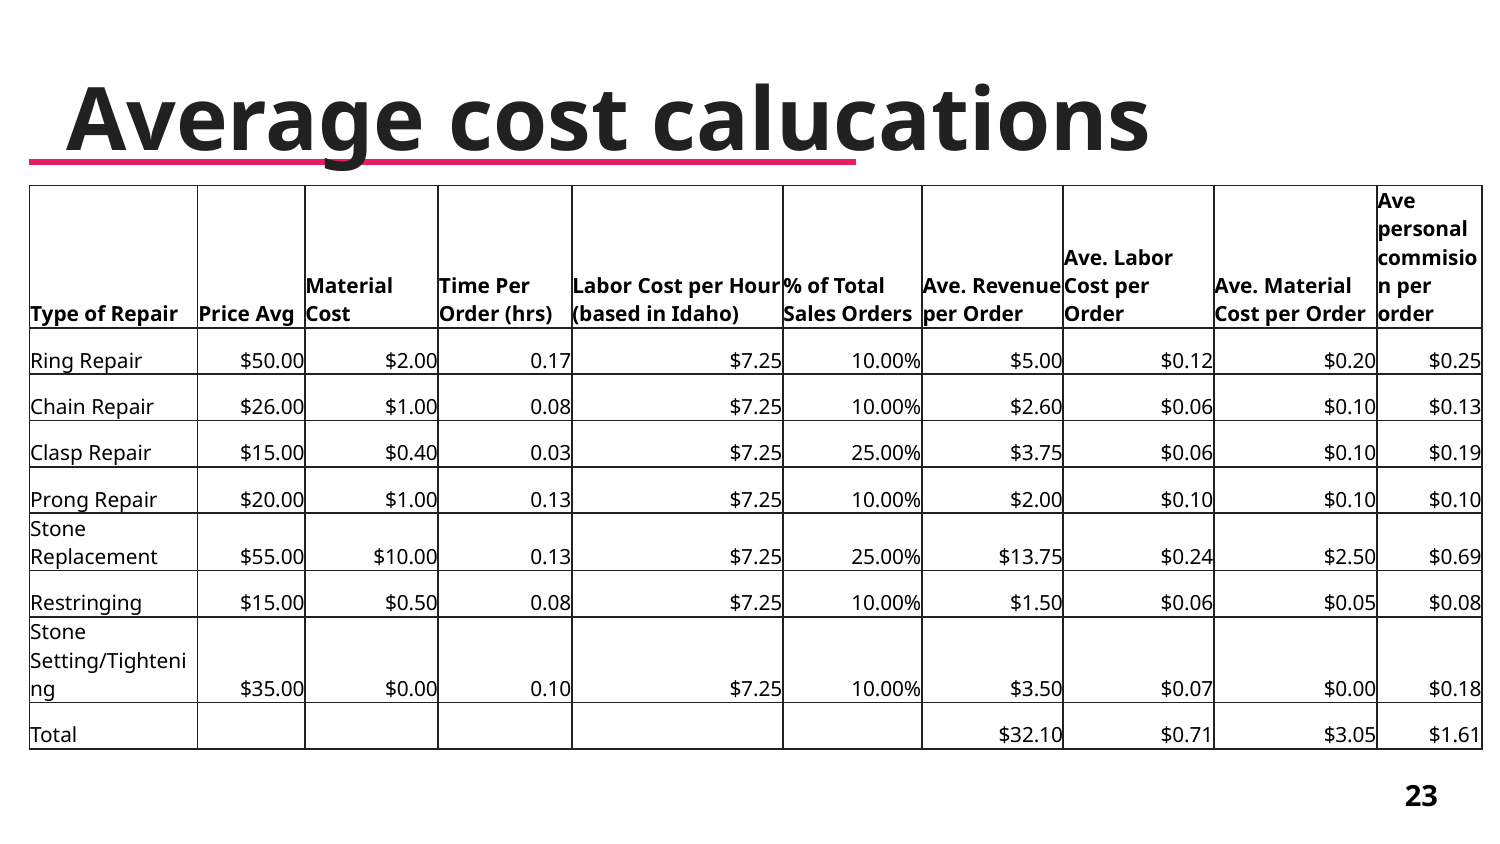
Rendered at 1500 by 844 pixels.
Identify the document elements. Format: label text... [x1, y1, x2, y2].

table_cell 0.13 [439, 468, 571, 512]
table_cell $2.60 [923, 375, 1062, 420]
table_cell $0.50 [306, 571, 437, 616]
table_cell $0.08 [1378, 571, 1481, 616]
table_cell $1.00 [306, 468, 437, 512]
table_cell $7.25 [573, 618, 782, 702]
table_header Time Per Order (hrs) [439, 186, 571, 327]
table_cell $0.05 [1215, 571, 1376, 616]
table_header % of Total Sales Orders [784, 186, 921, 327]
table_cell Ring Repair [30, 329, 197, 373]
table_cell 0.10 [439, 618, 571, 702]
table_cell $1.00 [306, 375, 437, 420]
table_cell $10.00 [306, 514, 437, 570]
table_cell $1.50 [923, 571, 1062, 616]
table_cell $7.25 [573, 375, 782, 420]
table_cell $0.69 [1378, 514, 1481, 570]
table_cell $0.40 [306, 421, 437, 466]
table_cell $35.00 [198, 618, 304, 702]
table_cell 0.03 [439, 421, 571, 466]
table_cell $0.71 [1064, 703, 1213, 748]
table_cell $1.61 [1378, 703, 1481, 748]
table_cell 10.00% [784, 571, 921, 616]
table_cell $26.00 [198, 375, 304, 420]
table_cell $0.19 [1378, 421, 1481, 466]
table_cell [573, 703, 782, 748]
table_cell Restringing [30, 571, 197, 616]
table_cell $50.00 [198, 329, 304, 373]
table_cell $3.05 [1215, 703, 1376, 748]
table_cell $2.00 [306, 329, 437, 373]
table_cell $0.10 [1215, 468, 1376, 512]
table_cell 10.00% [784, 329, 921, 373]
table_header Labor Cost per Hour (based in Idaho) [573, 186, 782, 327]
table_cell $0.10 [1378, 468, 1481, 512]
table_cell $7.25 [573, 571, 782, 616]
table_header Ave. Material Cost per Order [1215, 186, 1376, 327]
table_cell $0.10 [1215, 421, 1376, 466]
table_cell $7.25 [573, 329, 782, 373]
table_cell [784, 703, 921, 748]
table_cell Clasp Repair [30, 421, 197, 466]
table_cell $0.18 [1378, 618, 1481, 702]
table_header Type of Repair [30, 186, 197, 327]
table_cell $0.00 [306, 618, 437, 702]
table_cell $0.25 [1378, 329, 1481, 373]
table_cell $15.00 [198, 421, 304, 466]
table_cell $0.12 [1064, 329, 1213, 373]
table_cell $0.24 [1064, 514, 1213, 570]
table_cell $0.00 [1215, 618, 1376, 702]
table_cell 25.00% [784, 421, 921, 466]
table_cell Total [30, 703, 197, 748]
table_cell 0.08 [439, 571, 571, 616]
table_cell $7.25 [573, 514, 782, 570]
table_header Price Avg [198, 186, 304, 327]
table_cell $0.20 [1215, 329, 1376, 373]
slide_number 23 [1389, 764, 1480, 830]
table_cell $3.50 [923, 618, 1062, 702]
table_cell $5.00 [923, 329, 1062, 373]
table_cell $2.50 [1215, 514, 1376, 570]
table_cell $7.25 [573, 421, 782, 466]
table_cell Stone Replacement [30, 514, 197, 570]
table_cell $0.06 [1064, 571, 1213, 616]
table_cell Chain Repair [30, 375, 197, 420]
table_cell 10.00% [784, 468, 921, 512]
table_cell [306, 703, 437, 748]
table_cell $20.00 [198, 468, 304, 512]
table_cell $0.10 [1215, 375, 1376, 420]
table_cell $0.07 [1064, 618, 1213, 702]
table_cell $3.75 [923, 421, 1062, 466]
table_cell $55.00 [198, 514, 304, 570]
table_cell $0.06 [1064, 375, 1213, 420]
table_cell [439, 703, 571, 748]
table_cell $0.06 [1064, 421, 1213, 466]
table_cell 10.00% [784, 375, 921, 420]
table_cell $13.75 [923, 514, 1062, 570]
table_header Ave personal commision per order [1378, 186, 1481, 327]
table_cell [198, 703, 304, 748]
table_cell $0.10 [1064, 468, 1213, 512]
table_header Material Cost [306, 186, 437, 327]
table_header Ave. Labor Cost per Order [1064, 186, 1213, 327]
table_cell Stone Setting/Tightening [30, 618, 197, 702]
table_cell 10.00% [784, 618, 921, 702]
table_cell $32.10 [923, 703, 1062, 748]
table_cell $0.13 [1378, 375, 1481, 420]
table_cell $15.00 [198, 571, 304, 616]
table_cell 0.08 [439, 375, 571, 420]
table_cell 0.13 [439, 514, 571, 570]
title Average cost calucations [51, 48, 1449, 180]
table_cell 0.17 [439, 329, 571, 373]
table_cell 25.00% [784, 514, 921, 570]
table_header Ave. Revenue per Order [923, 186, 1062, 327]
table_cell Prong Repair [30, 468, 197, 512]
table_cell $2.00 [923, 468, 1062, 512]
table_cell $7.25 [573, 468, 782, 512]
